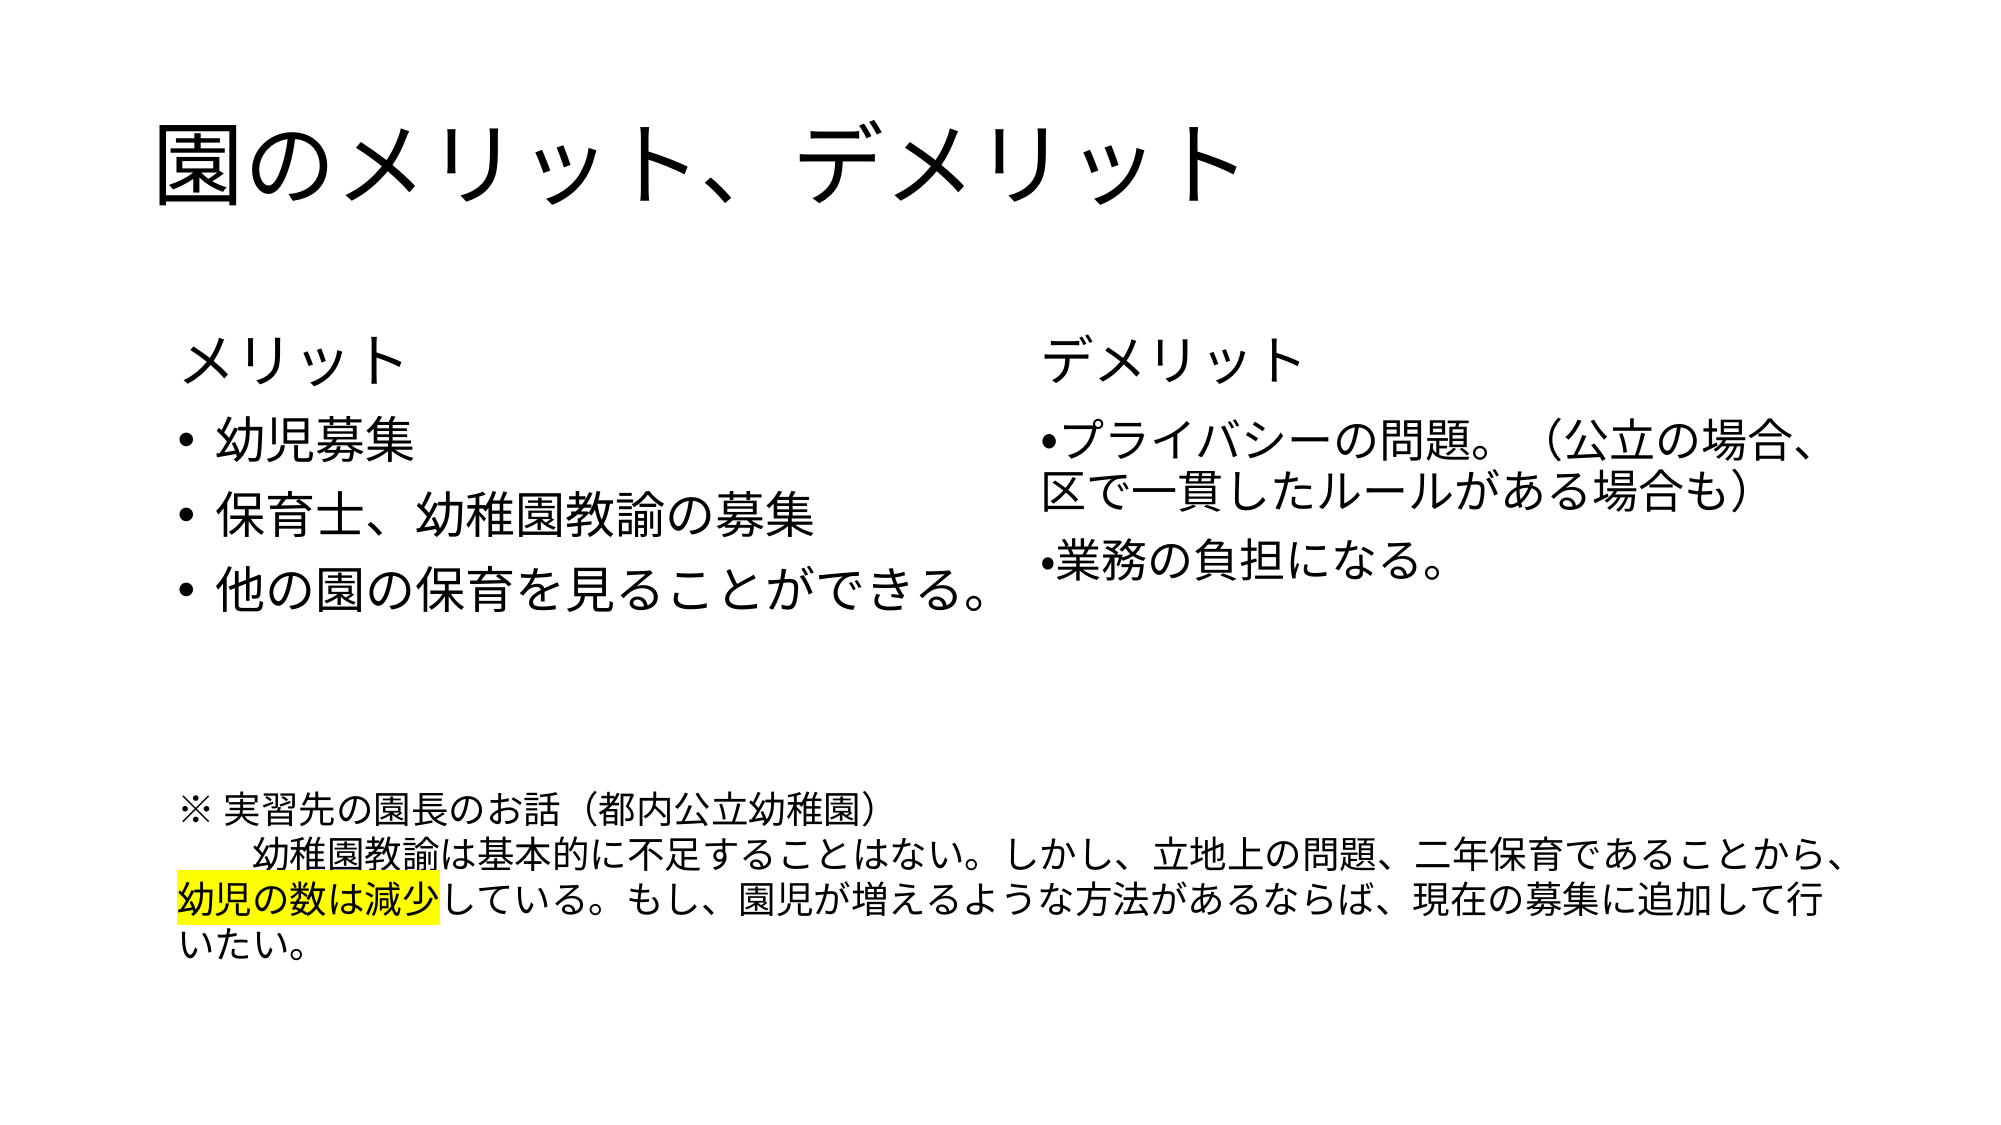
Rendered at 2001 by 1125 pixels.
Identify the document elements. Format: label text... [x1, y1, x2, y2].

text_box メリット 幼児募集 保育士、幼稚園教諭の募集 他の園の保育を見ることができる。 [162, 324, 1025, 641]
list デメリット ・プライバシーの問題。（公立の場合、区で一貫したルールがある場合も） ・業務の負担になる。 [1025, 326, 1888, 596]
text_box ※実習先の園長のお話（都内公立幼稚園） 幼稚園教諭は基本的に不足することはない。しかし、立地上の問題、二年保育であることから、幼児の数は減少している。もし、園児が増えるような方法があるならば、現在の募集に追加して行いたい。 [162, 779, 1863, 1019]
title 園のメリット、デメリット [137, 59, 1863, 278]
